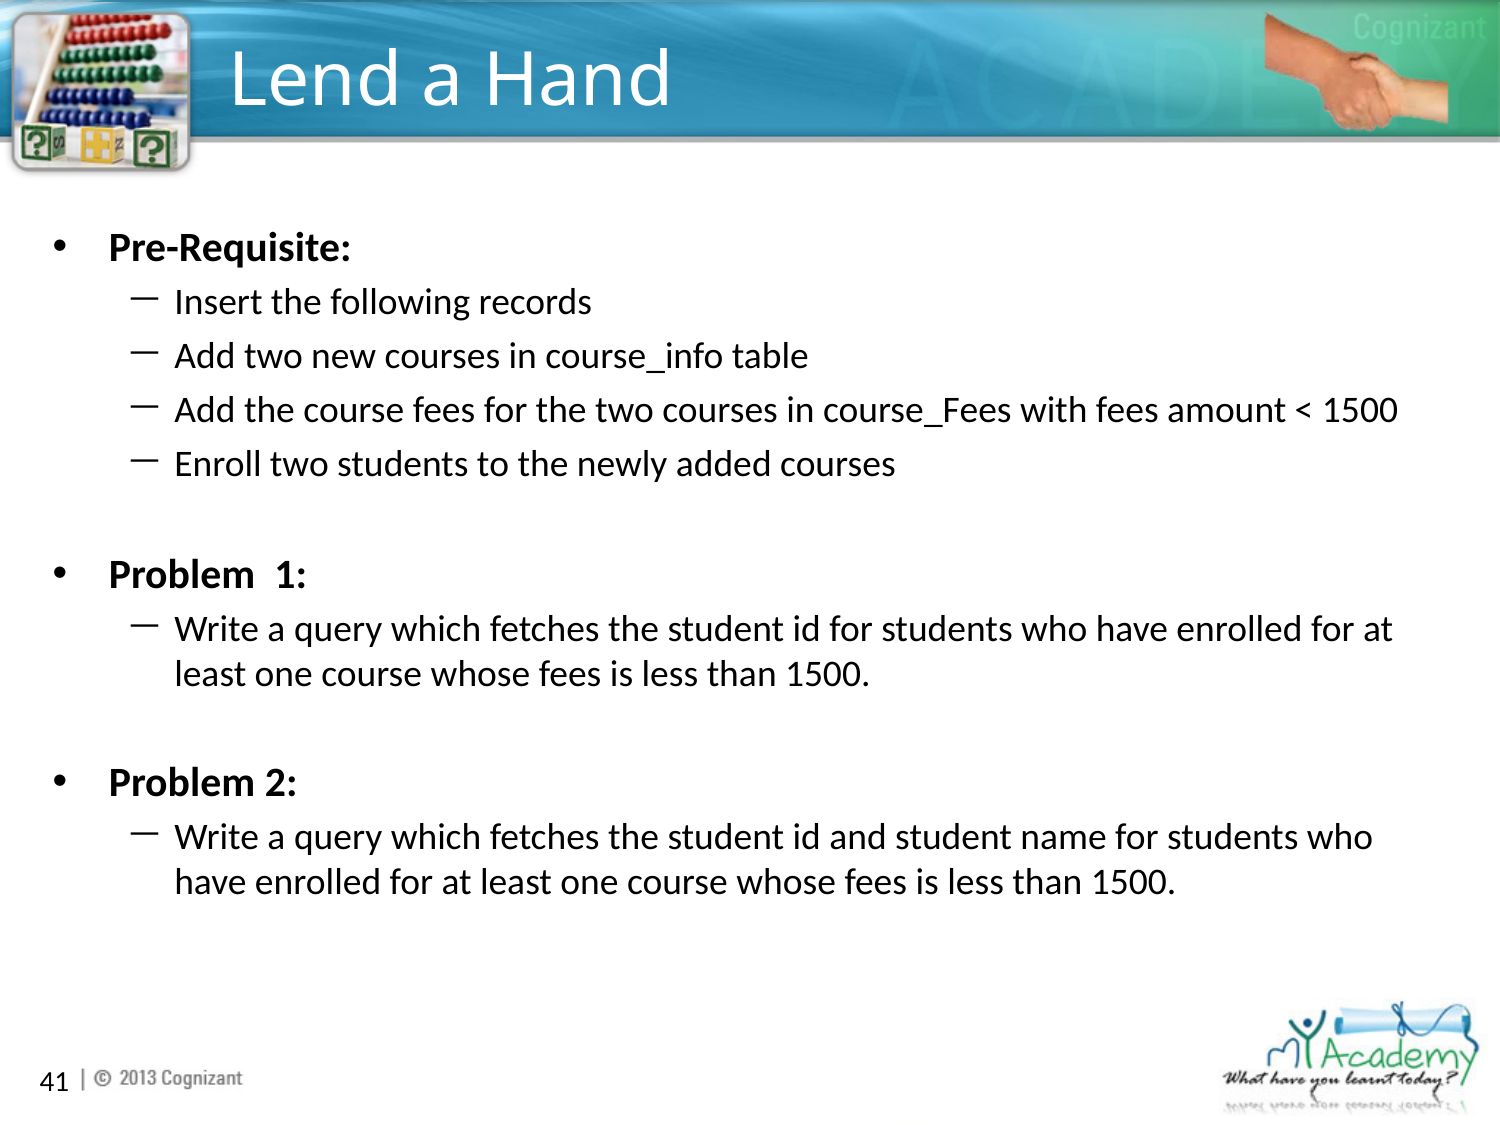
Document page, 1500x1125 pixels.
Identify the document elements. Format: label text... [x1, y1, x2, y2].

list Pre-Requisite: Insert the following records Add two new courses in course_info table Add the course fees for the two courses in course_Fees with fees amount < 1500 Enroll two students to the newly added courses Problem 1: Write a query which fetches the student id for students who have enrolled for at least one course whose fees is less than 1500. Problem 2: Write a query which fetches the student id and student name for students who have enrolled for at least one course whose fees is less than 1500. [37, 212, 1463, 998]
picture [0, 0, 1500, 1125]
text_box 41 [24, 1054, 100, 1100]
title Lend a Hand [213, 12, 1240, 139]
